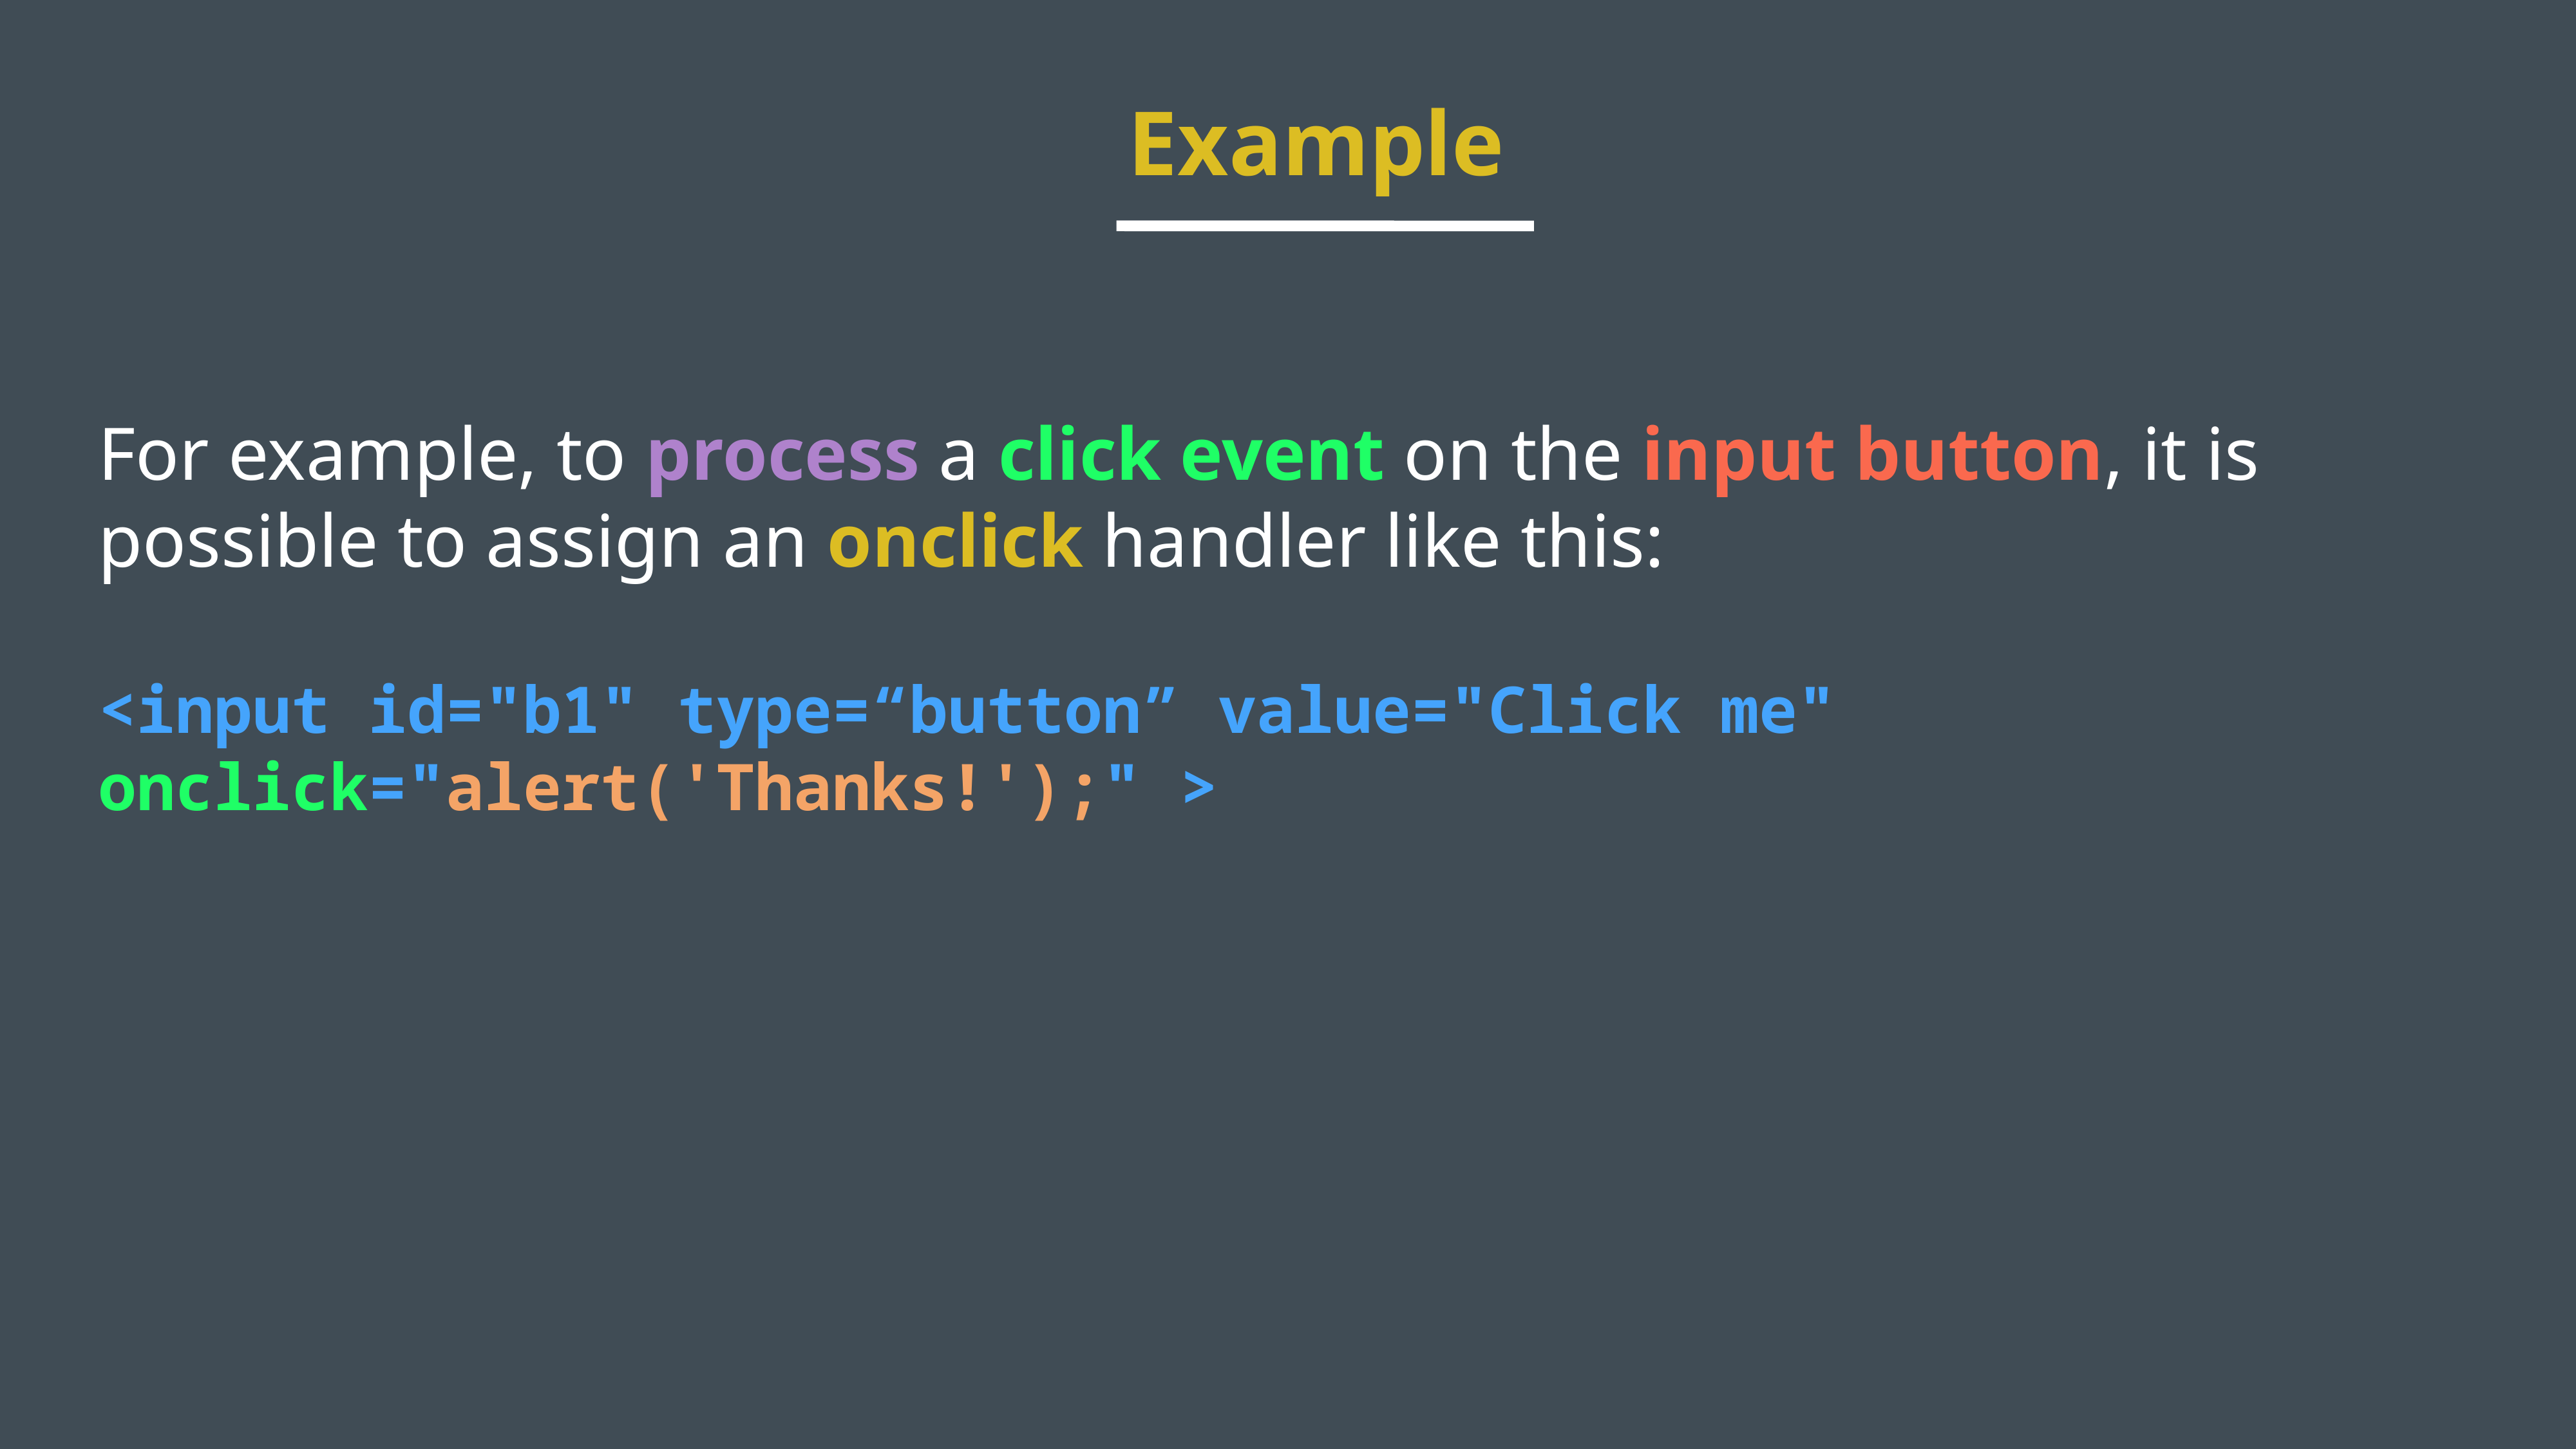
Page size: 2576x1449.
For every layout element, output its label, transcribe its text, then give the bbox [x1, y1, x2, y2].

text_box For example, to process a click event on the input button, it is possible to assign an onclick handler like this: <input id="b1" type=“button” value="Click me" onclick="alert('Thanks!');" > [88, 402, 2524, 915]
text_box Example [1118, 82, 1537, 198]
